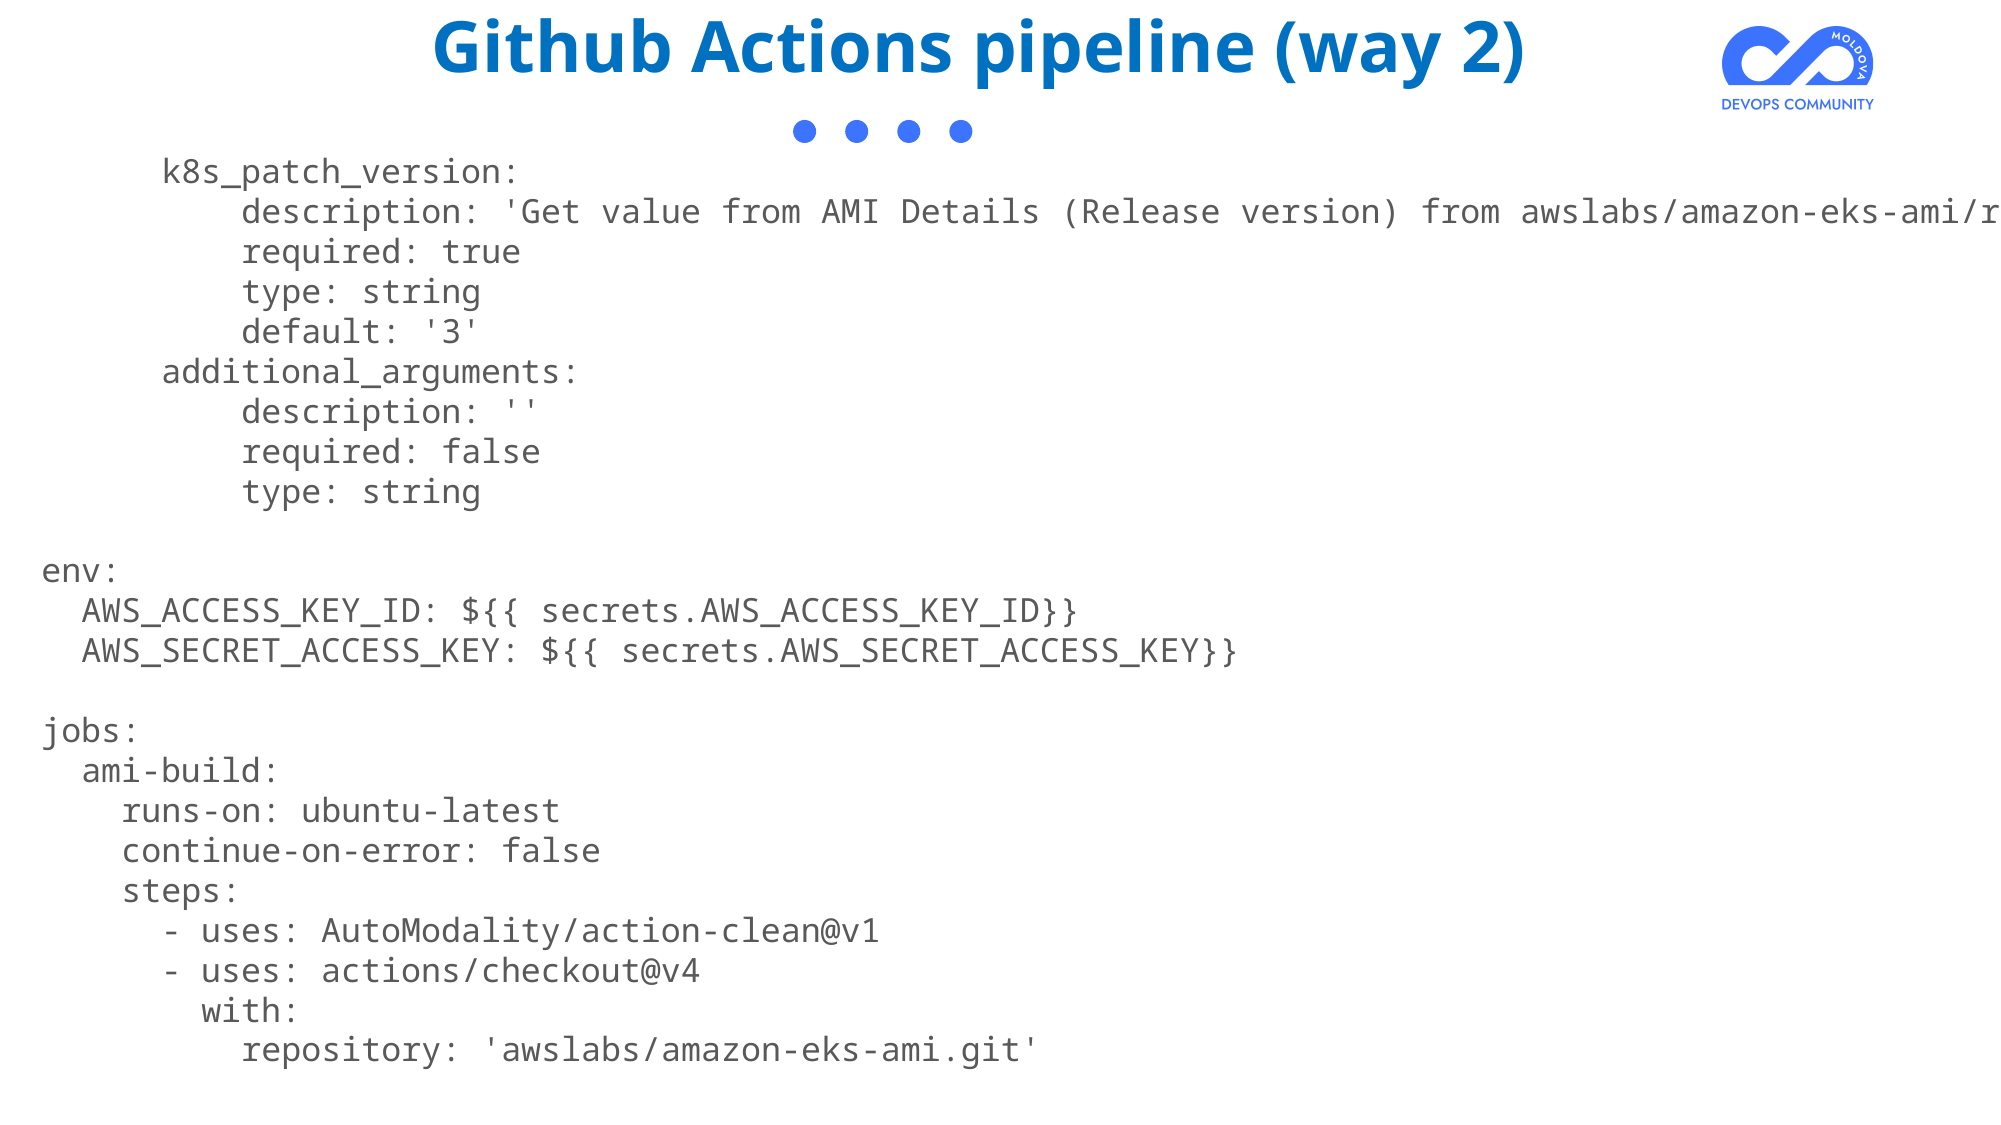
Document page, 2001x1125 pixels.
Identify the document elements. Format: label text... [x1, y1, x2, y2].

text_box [793, 119, 973, 143]
text_box Github Actions pipeline (way 2) [416, 0, 1939, 142]
text_box k8s_patch_version: description: 'Get value from AMI Details (Release version) from awslabs/amazon-eks-ami/releases' required: true type: string default: '3' additional_arguments: description: '' required: false type: string env: AWS_ACCESS_KEY_ID: ${{ secrets.AWS_ACCESS_KEY_ID}} AWS_SECRET_ACCESS_KEY: ${{ secrets.AWS_SECRET_ACCESS_KEY}} jobs: ami-build: runs-on: ubuntu-latest continue-on-error: false steps: - uses: AutoModality/action-clean@v1 - uses: actions/checkout@v4 with: repository: 'awslabs/amazon-eks-ami.git' [26, 142, 2000, 1125]
